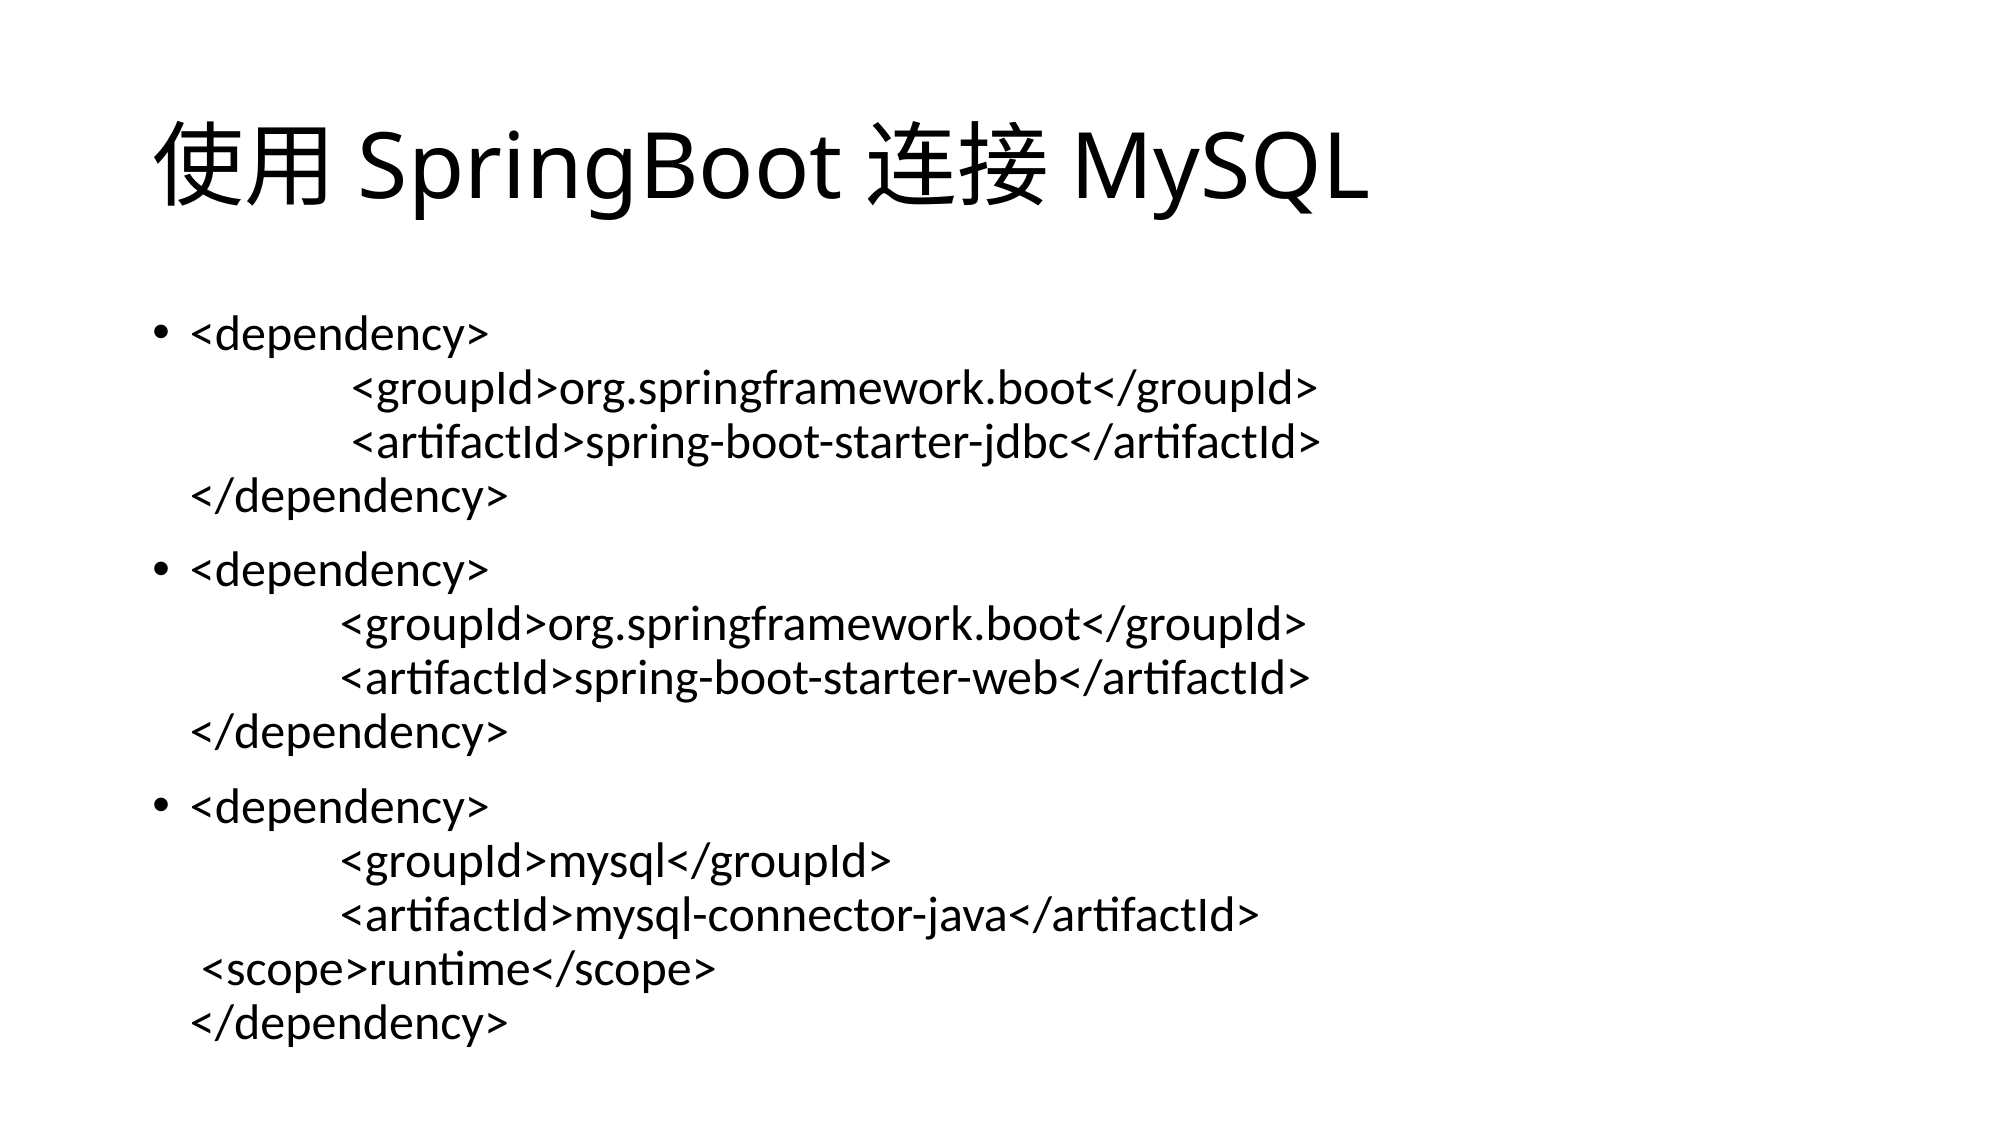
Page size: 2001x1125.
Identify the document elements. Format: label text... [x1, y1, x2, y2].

list <dependency> <groupId>org.springframework.boot</groupId> <artifactId>spring-boot-starter-jdbc</artifactId> </dependency> <dependency> <groupId>org.springframework.boot</groupId> <artifactId>spring-boot-starter-web</artifactId> </dependency> <dependency> <groupId>mysql</groupId> <artifactId>mysql-connector-java</artifactId> <scope>runtime</scope> </dependency> [137, 299, 1841, 1014]
title 使用SpringBoot连接MySQL [137, 59, 1863, 278]
